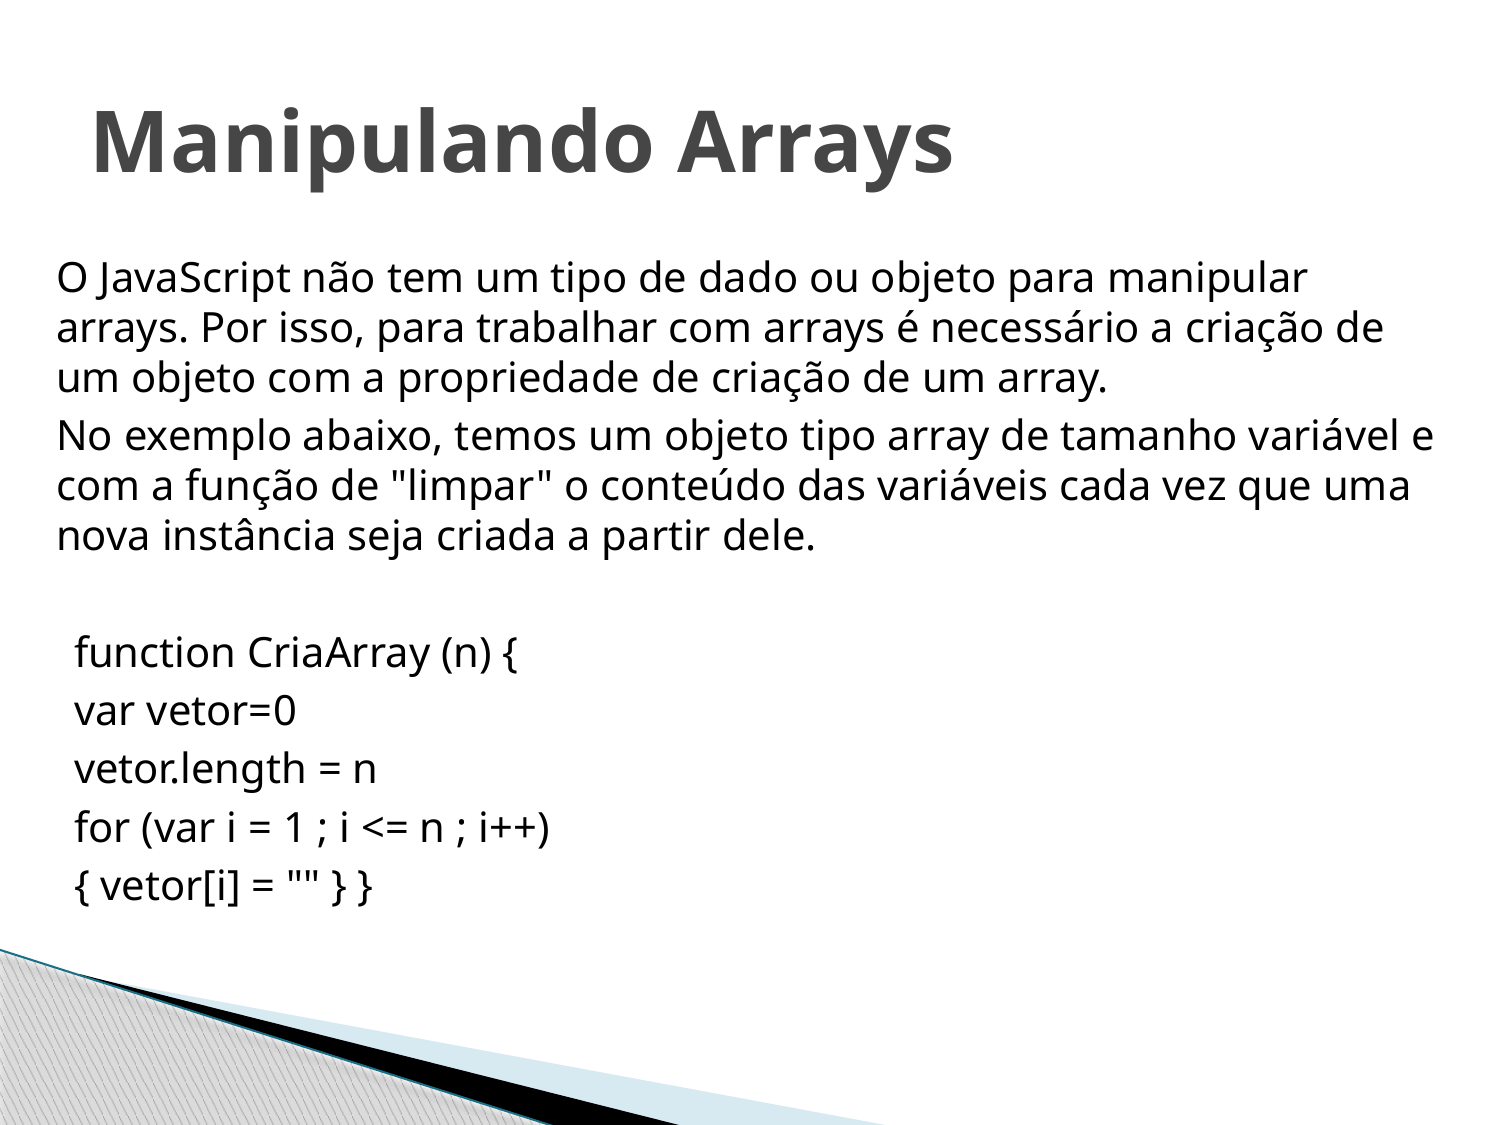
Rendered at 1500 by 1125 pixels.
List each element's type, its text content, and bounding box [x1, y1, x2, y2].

list O JavaScript não tem um tipo de dado ou objeto para manipular arrays. Por isso, para trabalhar com arrays é necessário a criação de um objeto com a propriedade de criação de um array. No exemplo abaixo, temos um objeto tipo array de tamanho variável e com a função de "limpar" o conteúdo das variáveis cada vez que uma nova instância seja criada a partir dele. function CriaArray (n) { var vetor=0 vetor.length = n for (var i = 1 ; i <= n ; i++) { vetor[i] = "" } } [41, 242, 1459, 986]
title Manipulando Arrays [75, 45, 1425, 233]
